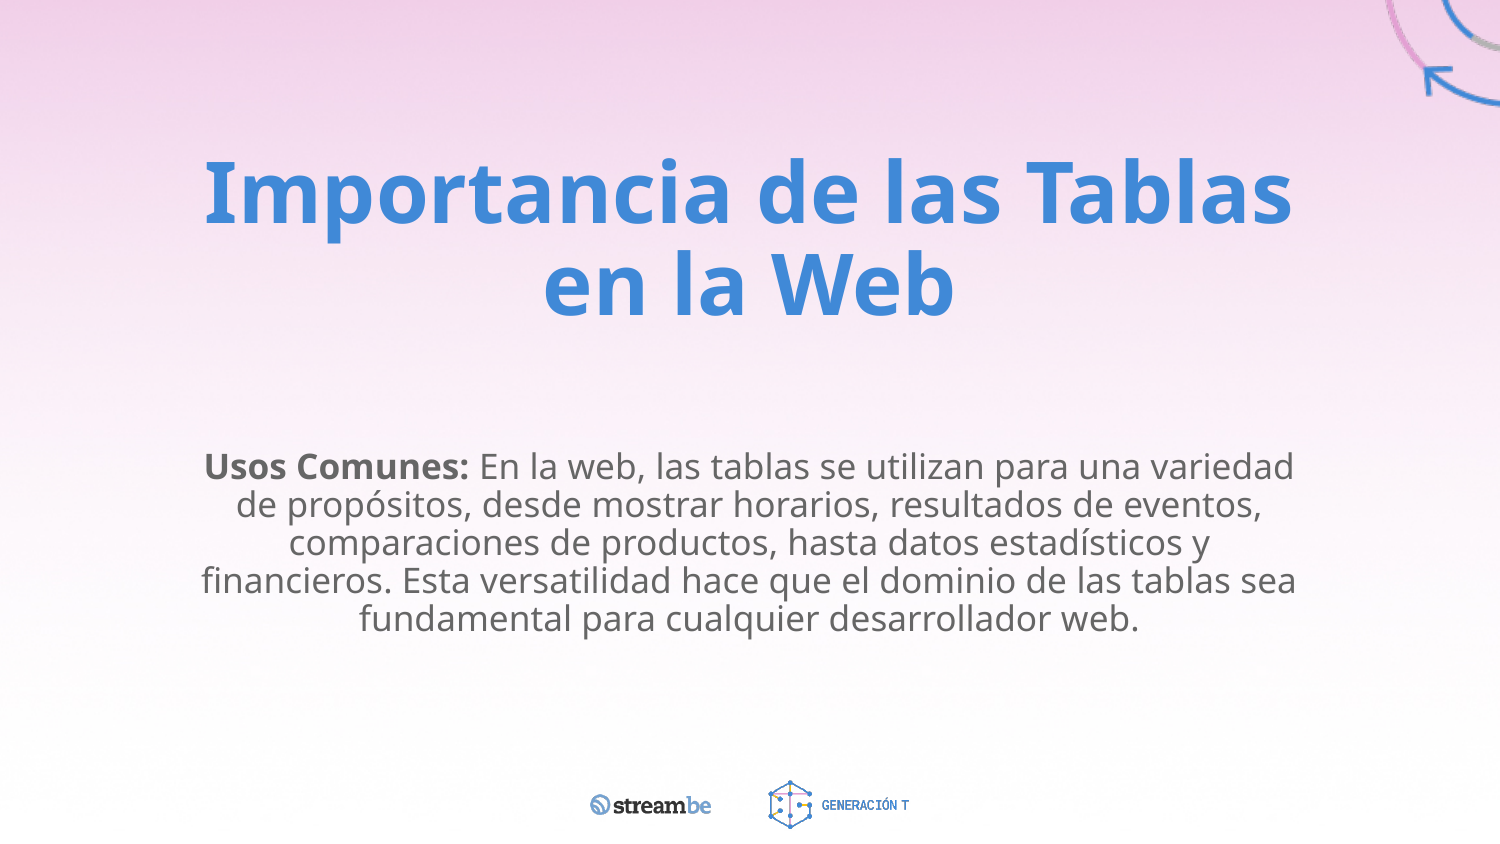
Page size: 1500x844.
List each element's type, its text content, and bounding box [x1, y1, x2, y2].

picture [0, 0, 1500, 844]
title Importancia de las Tablas en la Web [187, 138, 1313, 432]
subtitle Usos Comunes: En la web, las tablas se utilizan para una variedad de propósitos, desde mostrar horarios, resultados de eventos, comparaciones de productos, hasta datos estadísticos y financieros. Esta versatilidad hace que el dominio de las tablas sea fundamental para cualquier desarrollador web. [187, 443, 1313, 647]
